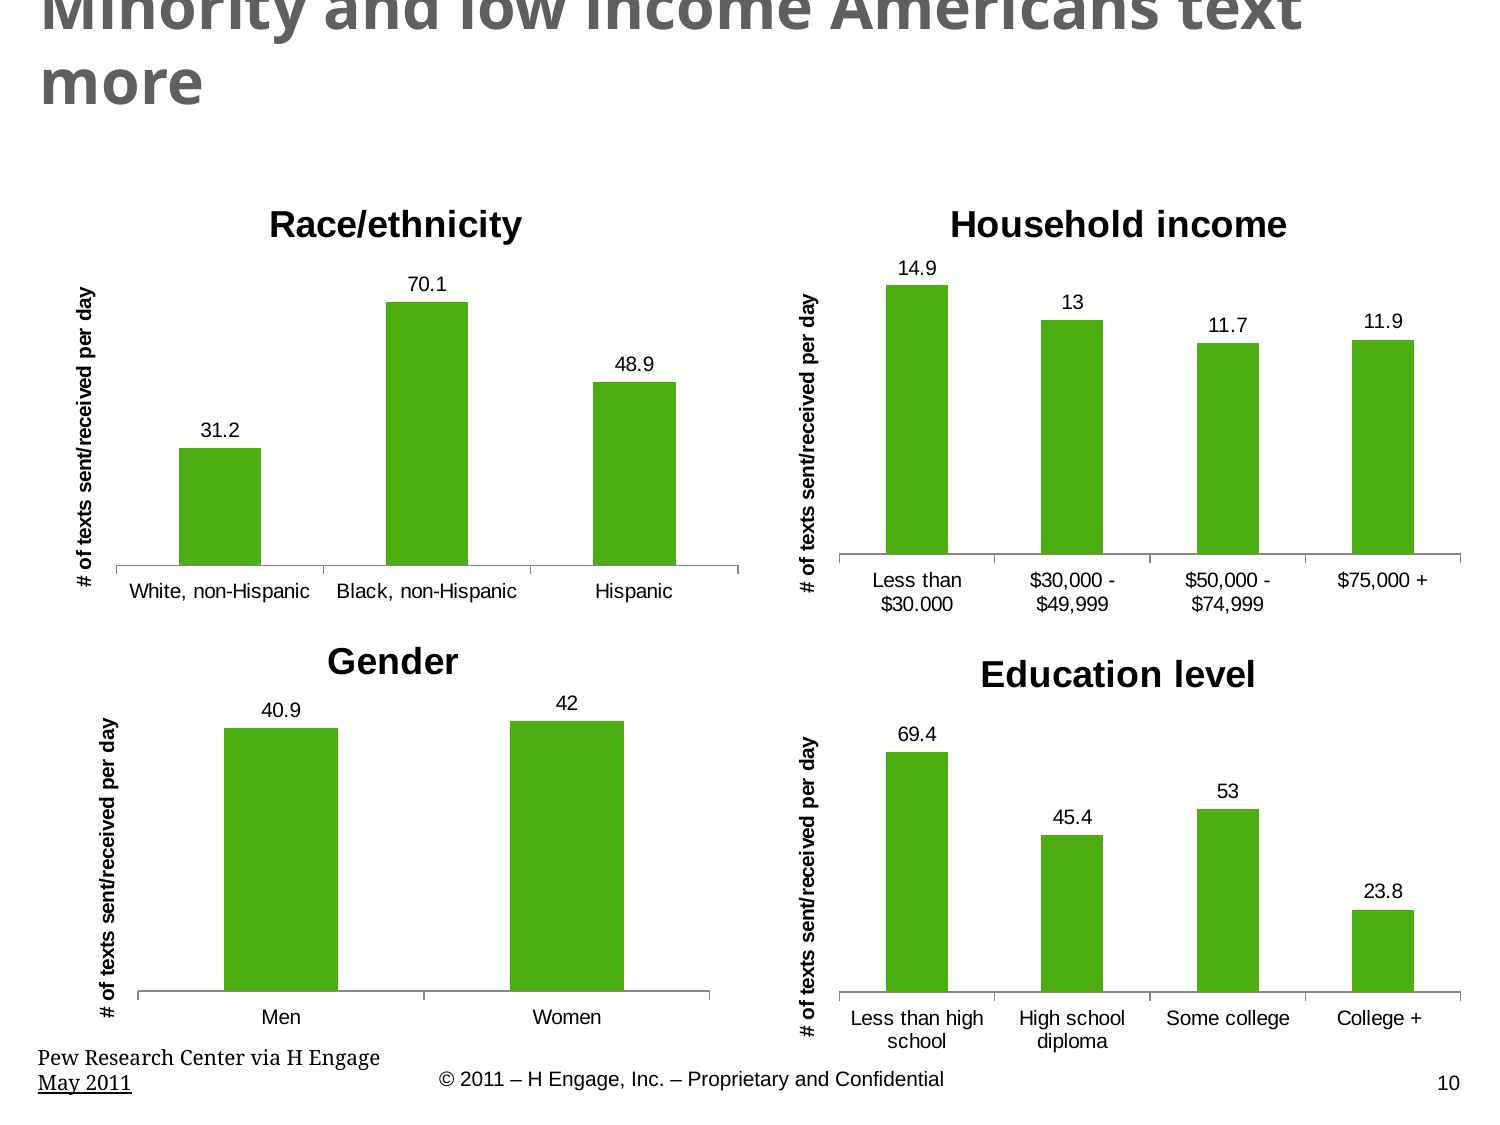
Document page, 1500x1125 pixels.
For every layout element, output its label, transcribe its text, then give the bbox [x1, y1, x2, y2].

chart [762, 174, 1476, 1063]
text_box Pew Research Center via H Engage May 2011 [22, 1037, 396, 1103]
slide_number 10 [1124, 1069, 1476, 1101]
title Minority and low income Americans text more [24, 24, 1475, 125]
chart [39, 174, 753, 1038]
